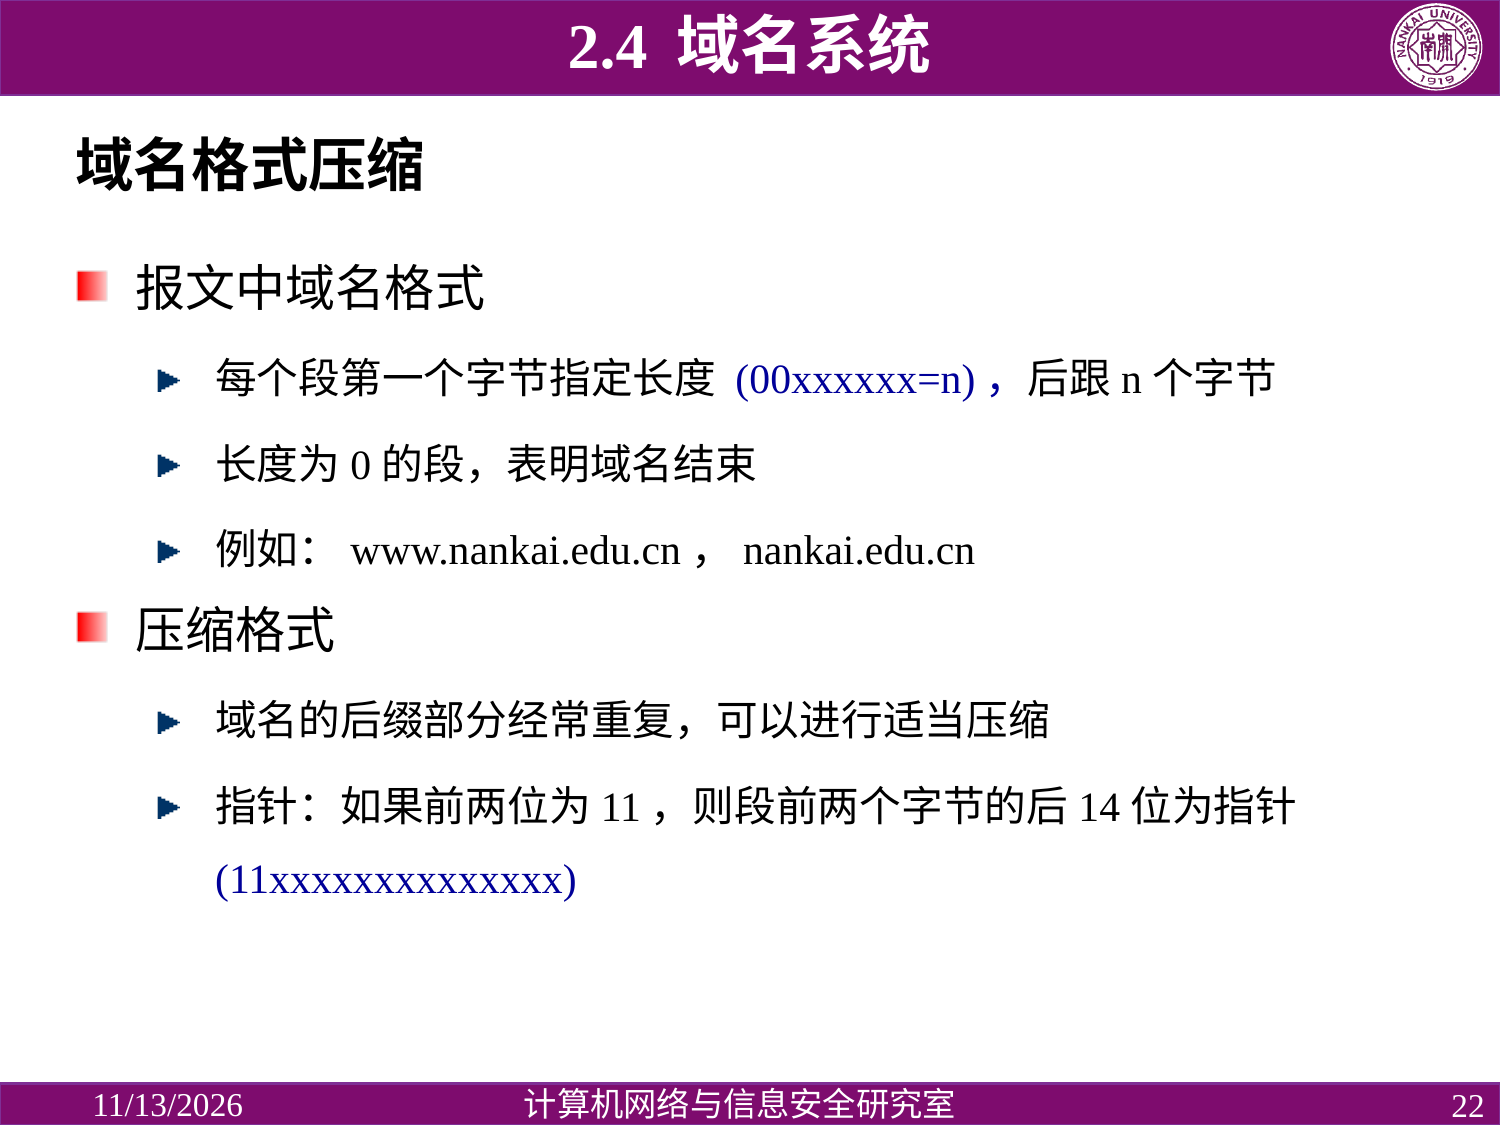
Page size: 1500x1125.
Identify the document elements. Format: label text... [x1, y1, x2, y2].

picture [75, 269, 111, 305]
picture [150, 704, 180, 734]
picture [150, 789, 180, 819]
picture [1391, 4, 1482, 90]
picture [75, 610, 111, 646]
title 域名格式压缩 [60, 99, 1440, 237]
picture [150, 362, 180, 392]
text_box 报文中域名格式 每个段第一个字节指定长度 (00xxxxxx=n)，后跟n个字节 长度为0的段，表明域名结束 例如：www.nankai.edu.cn，nankai.edu.cn 压缩格式 域名的后缀部分经常重复，可以进行适当压缩 指针：如果前两位为11，则段前两个字节的后14位为指针 (11xxxxxxxxxxxxxx) [60, 236, 1439, 910]
picture [150, 447, 180, 477]
text_box 2.4 域名系统 [108, 5, 1391, 90]
picture [150, 533, 180, 563]
